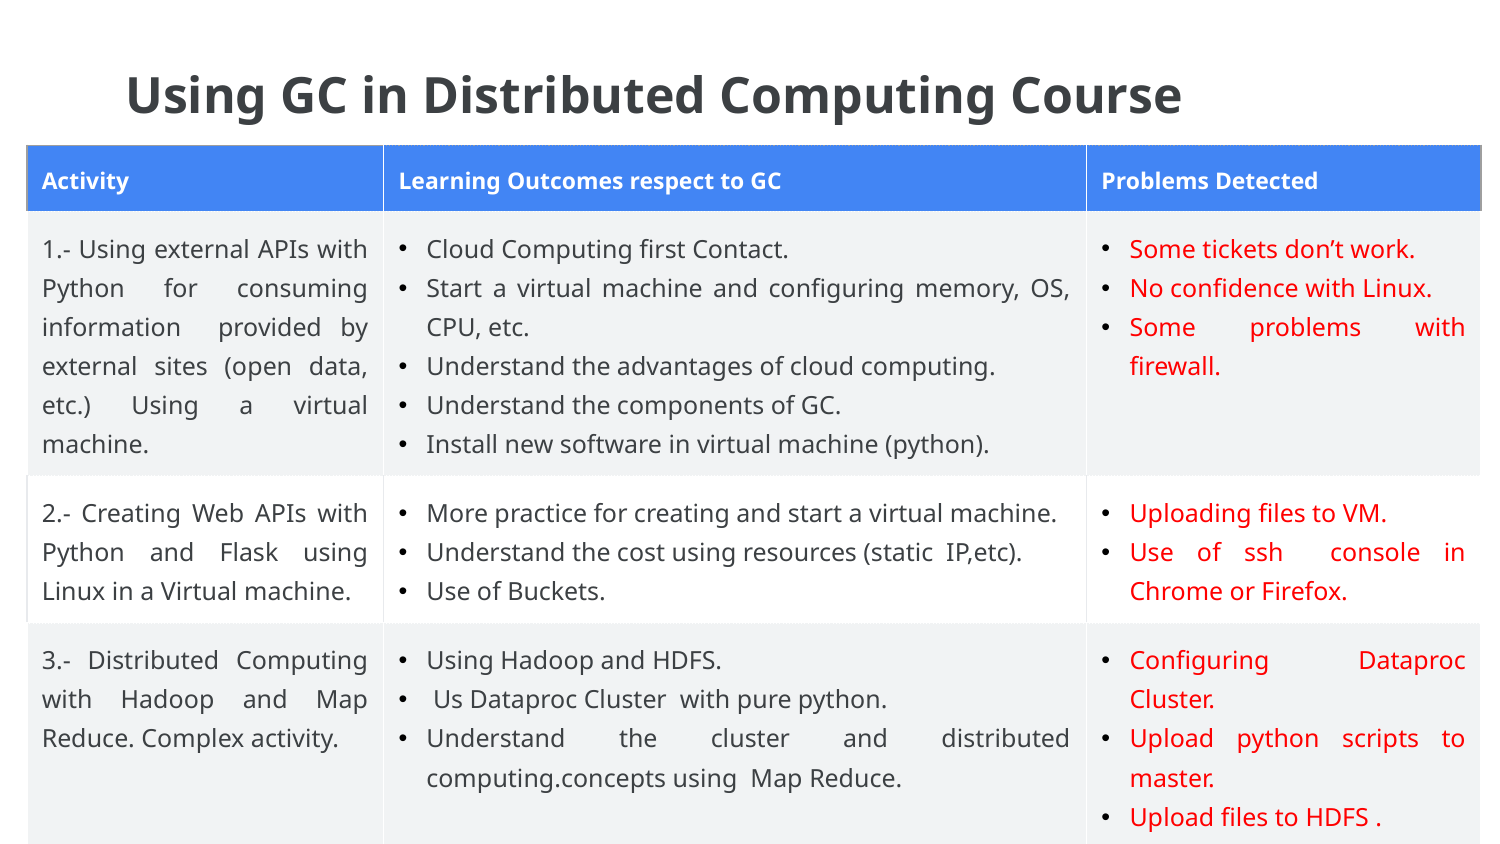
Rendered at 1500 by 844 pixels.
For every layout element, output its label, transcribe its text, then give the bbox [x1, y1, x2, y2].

table_cell More practice for creating and start a virtual machine. Understand the cost using resources (static IP,etc). Use of Buckets. [384, 476, 1086, 623]
table_cell 2.- Creating Web APIs with Python and Flask using Linux in a Virtual machine. [28, 476, 383, 623]
table_cell Uploading files to VM. Use of ssh console in Chrome or Firefox. [1087, 476, 1480, 623]
table_cell 1.- Using external APIs with Python for consuming information provided by external sites (open data, etc.) Using a virtual machine. [28, 211, 383, 476]
table_header Learning Outcomes respect to GC [384, 145, 1086, 211]
table_cell Cloud Computing first Contact. Start a virtual machine and configuring memory, OS, CPU, etc. Understand the advantages of cloud computing. Understand the components of GC. Install new software in virtual machine (python). [384, 211, 1086, 476]
title Using GC in Distributed Computing Course [125, 63, 1313, 121]
table_cell Configuring Dataproc Cluster. Upload python scripts to master. Upload files to HDFS . [1087, 623, 1480, 844]
table_cell Using Hadoop and HDFS. Us Dataproc Cluster with pure python. Understand the cluster and distributed computing.concepts using Map Reduce. [384, 623, 1086, 844]
table_cell Some tickets don’t work. No confidence with Linux. Some problems with firewall. [1087, 211, 1480, 476]
table_header Problems Detected [1087, 145, 1480, 211]
table_header Activity [28, 146, 383, 211]
table_cell 3.- Distributed Computing with Hadoop and Map Reduce. Complex activity. [28, 623, 383, 844]
